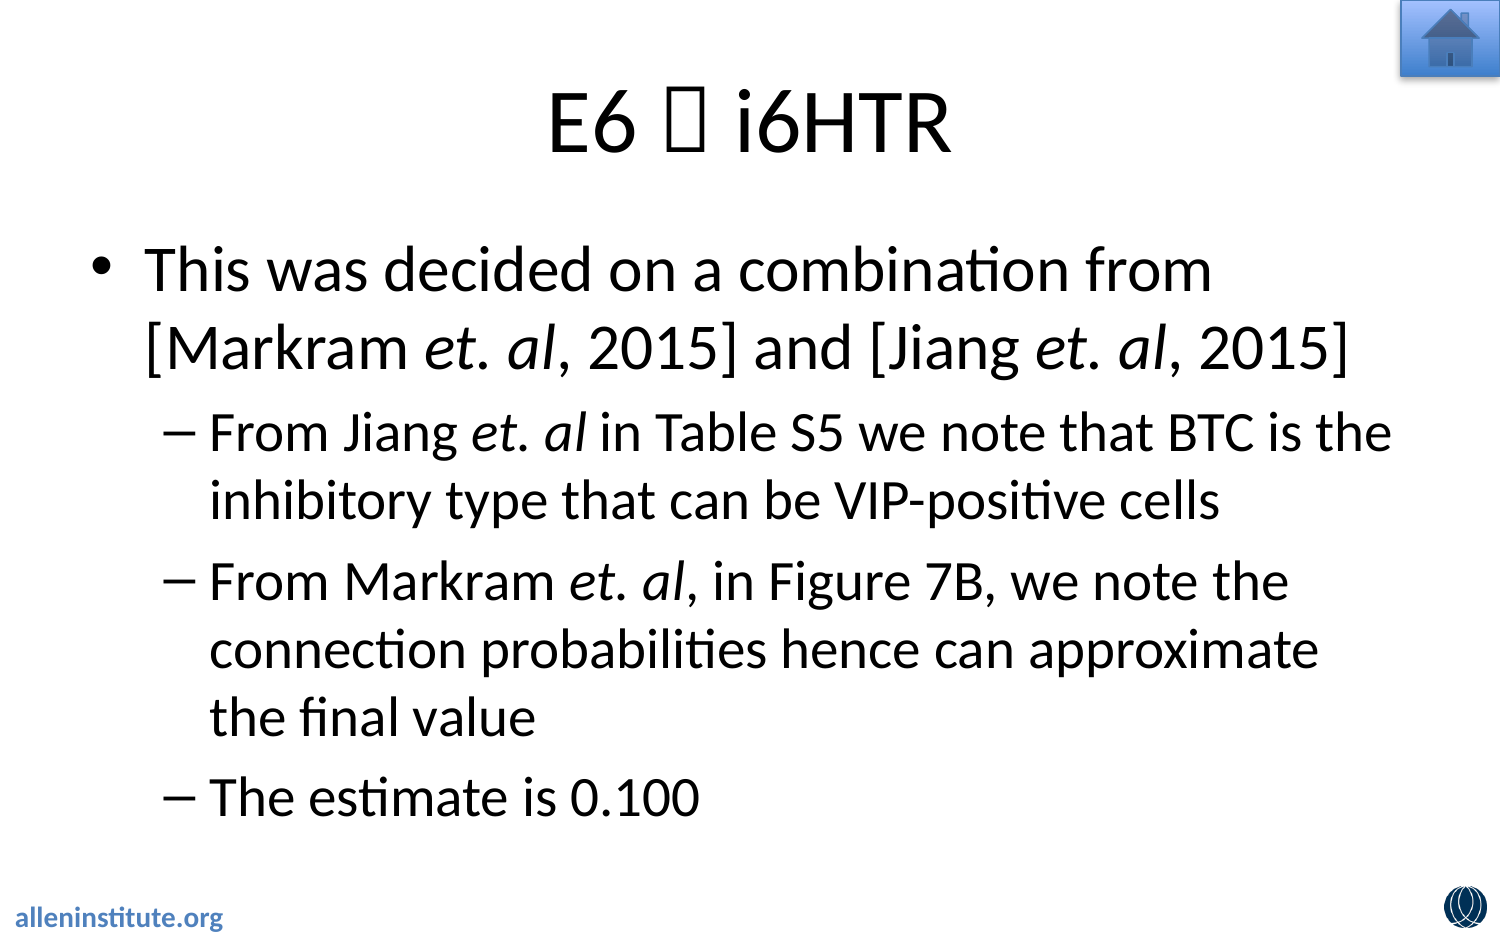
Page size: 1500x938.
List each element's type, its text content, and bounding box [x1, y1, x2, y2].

picture [1444, 886, 1487, 928]
title E6  i6HTR [75, 37, 1425, 194]
list This was decided on a combination from [Markram et. al, 2015] and [Jiang et. al, 2015] From Jiang et. al in Table S5 we note that BTC is the inhibitory type that can be VIP-positive cells From Markram et. al, in Figure 7B, we note the connection probabilities hence can approximate the final value The estimate is 0.100 [75, 218, 1425, 838]
